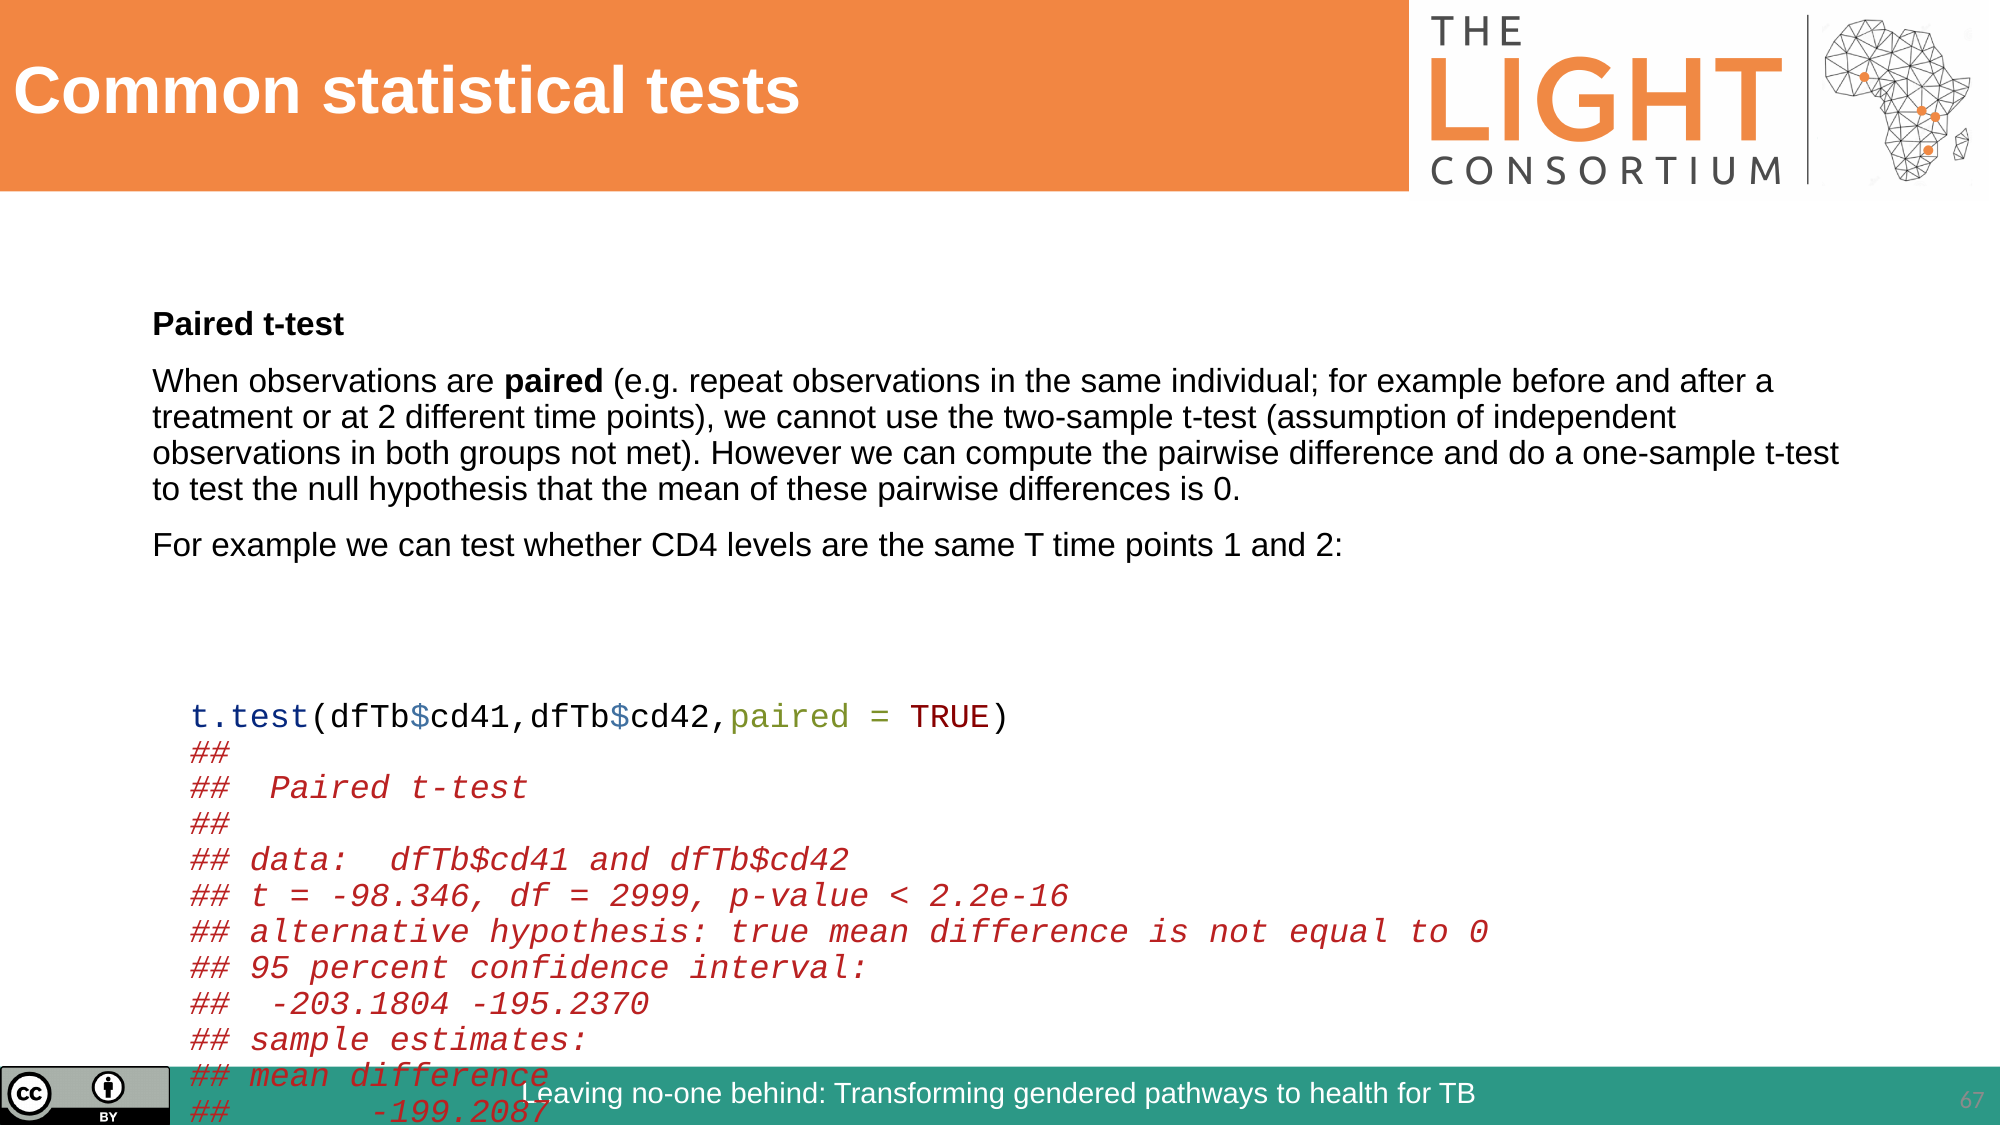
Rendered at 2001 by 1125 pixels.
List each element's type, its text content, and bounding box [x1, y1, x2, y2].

picture [1409, 0, 1989, 201]
title Common statistical tests [0, 0, 1410, 192]
slide_number ‹#› [1550, 1073, 2000, 1125]
picture [0, 1066, 170, 1125]
